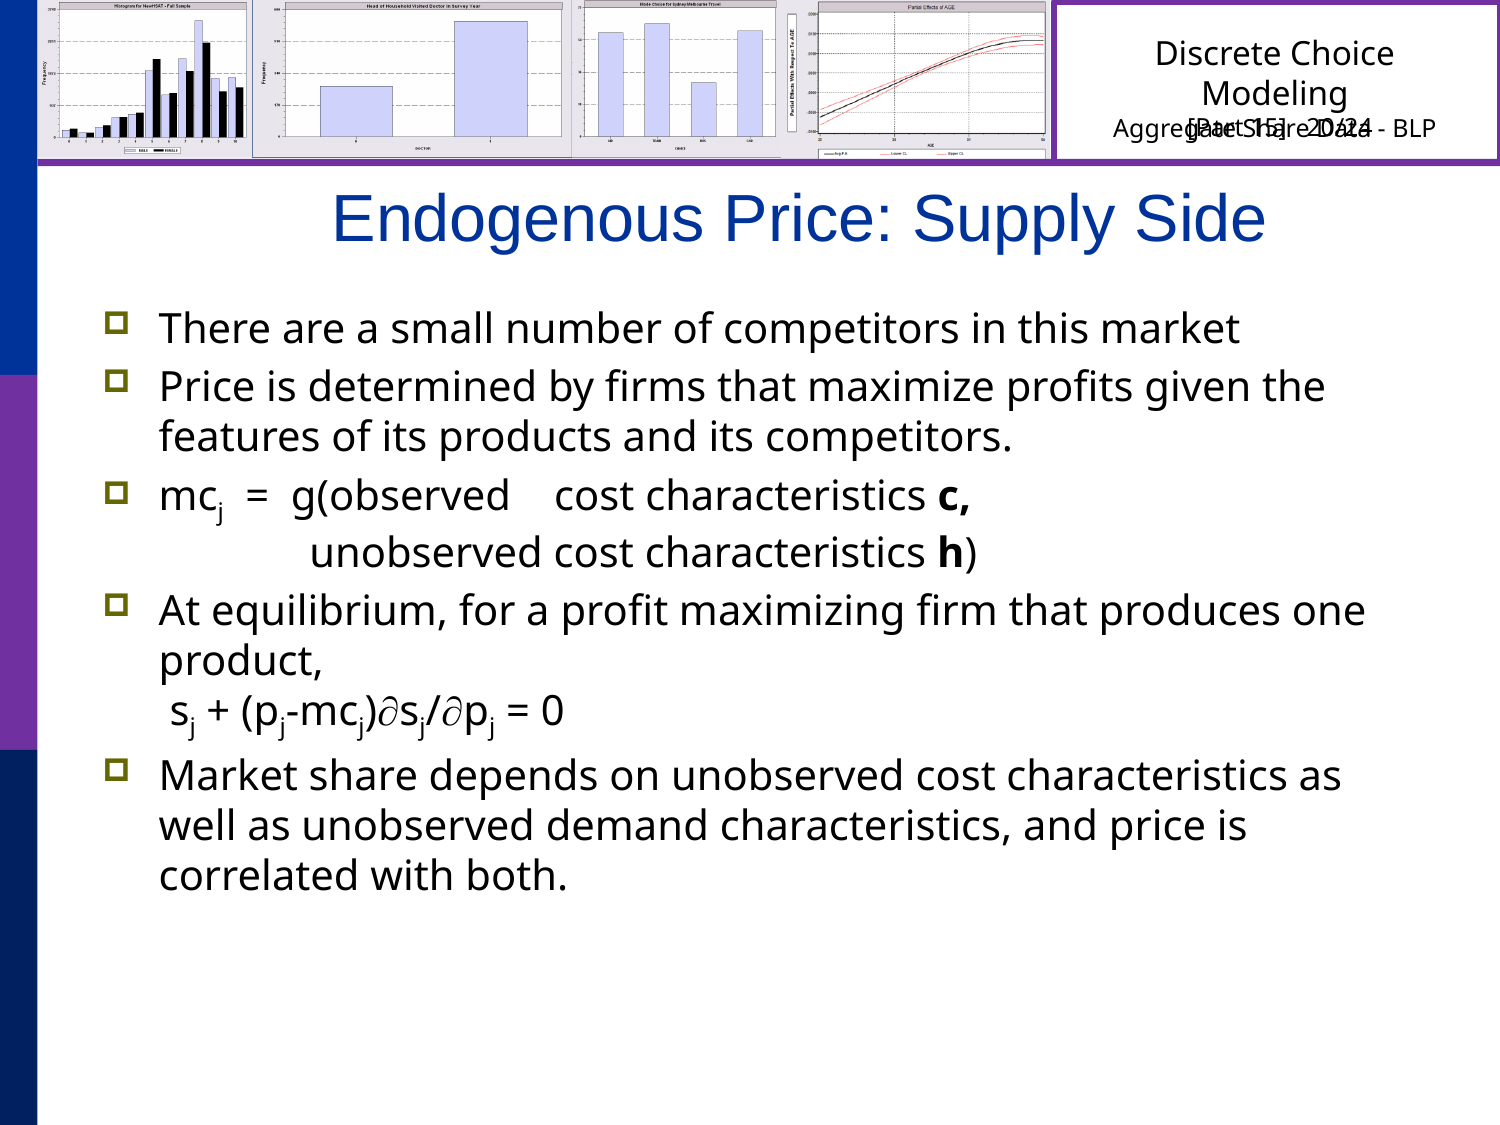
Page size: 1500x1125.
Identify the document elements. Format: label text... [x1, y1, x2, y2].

list There are a small number of competitors in this market Price is determined by firms that maximize profits given the features of its products and its competitors. mcj = g(observed cost characteristics c, unobserved cost characteristics h) At equilibrium, for a profit maximizing firm that produces one product, sj + (pj-mcj)sj/pj = 0 Market share depends on unobserved cost characteristics as well as unobserved demand characteristics, and price is correlated with both. [87, 294, 1438, 1038]
title Endogenous Price: Supply Side [124, 174, 1476, 263]
picture [37, 0, 1050, 158]
